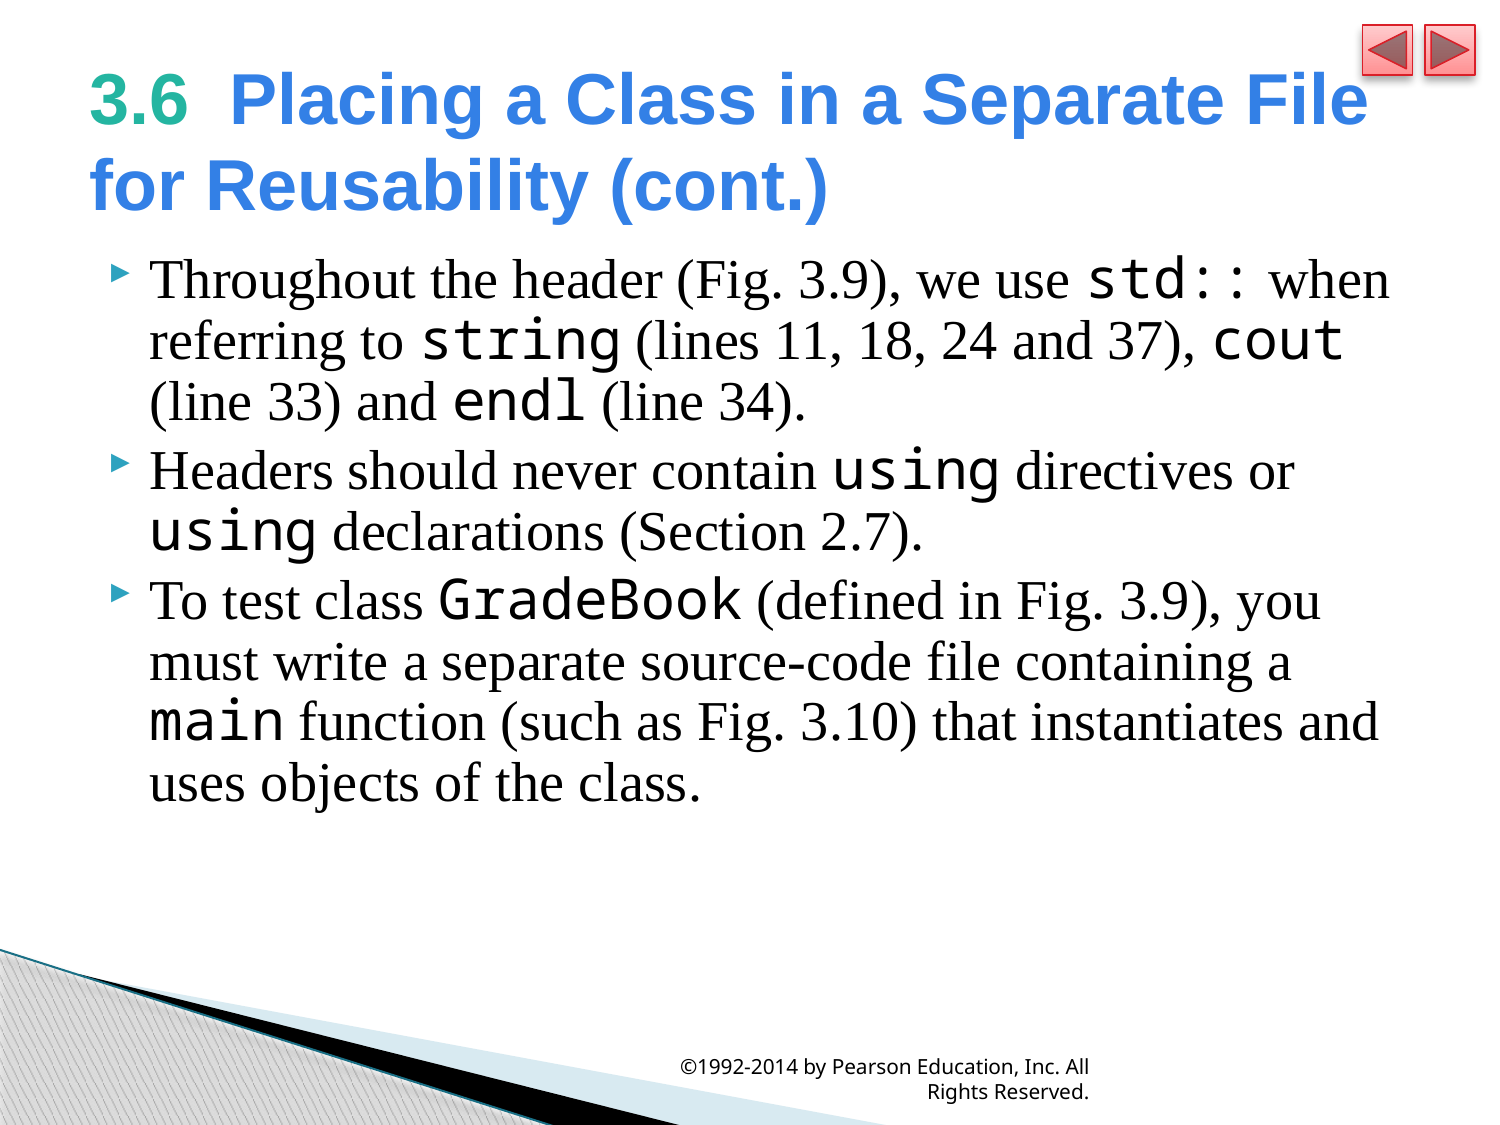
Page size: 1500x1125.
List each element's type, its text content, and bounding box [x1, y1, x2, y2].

title 3.6 Placing a Class in a Separate File for Reusability (cont.) [75, 45, 1425, 233]
list Throughout the header (Fig. 3.9), we use std:: when referring to string (lines 11, 18, 24 and 37), cout (line 33) and endl (line 34). Headers should never contain using directives or using declarations (Section 2.7). To test class GradeBook (defined in Fig. 3.9), you must write a separate source-code file containing a main function (such as Fig. 3.10) that instantiates and uses objects of the class. [74, 242, 1426, 986]
footer ©1992-2014 by Pearson Education, Inc. All Rights Reserved. [650, 1051, 1105, 1112]
